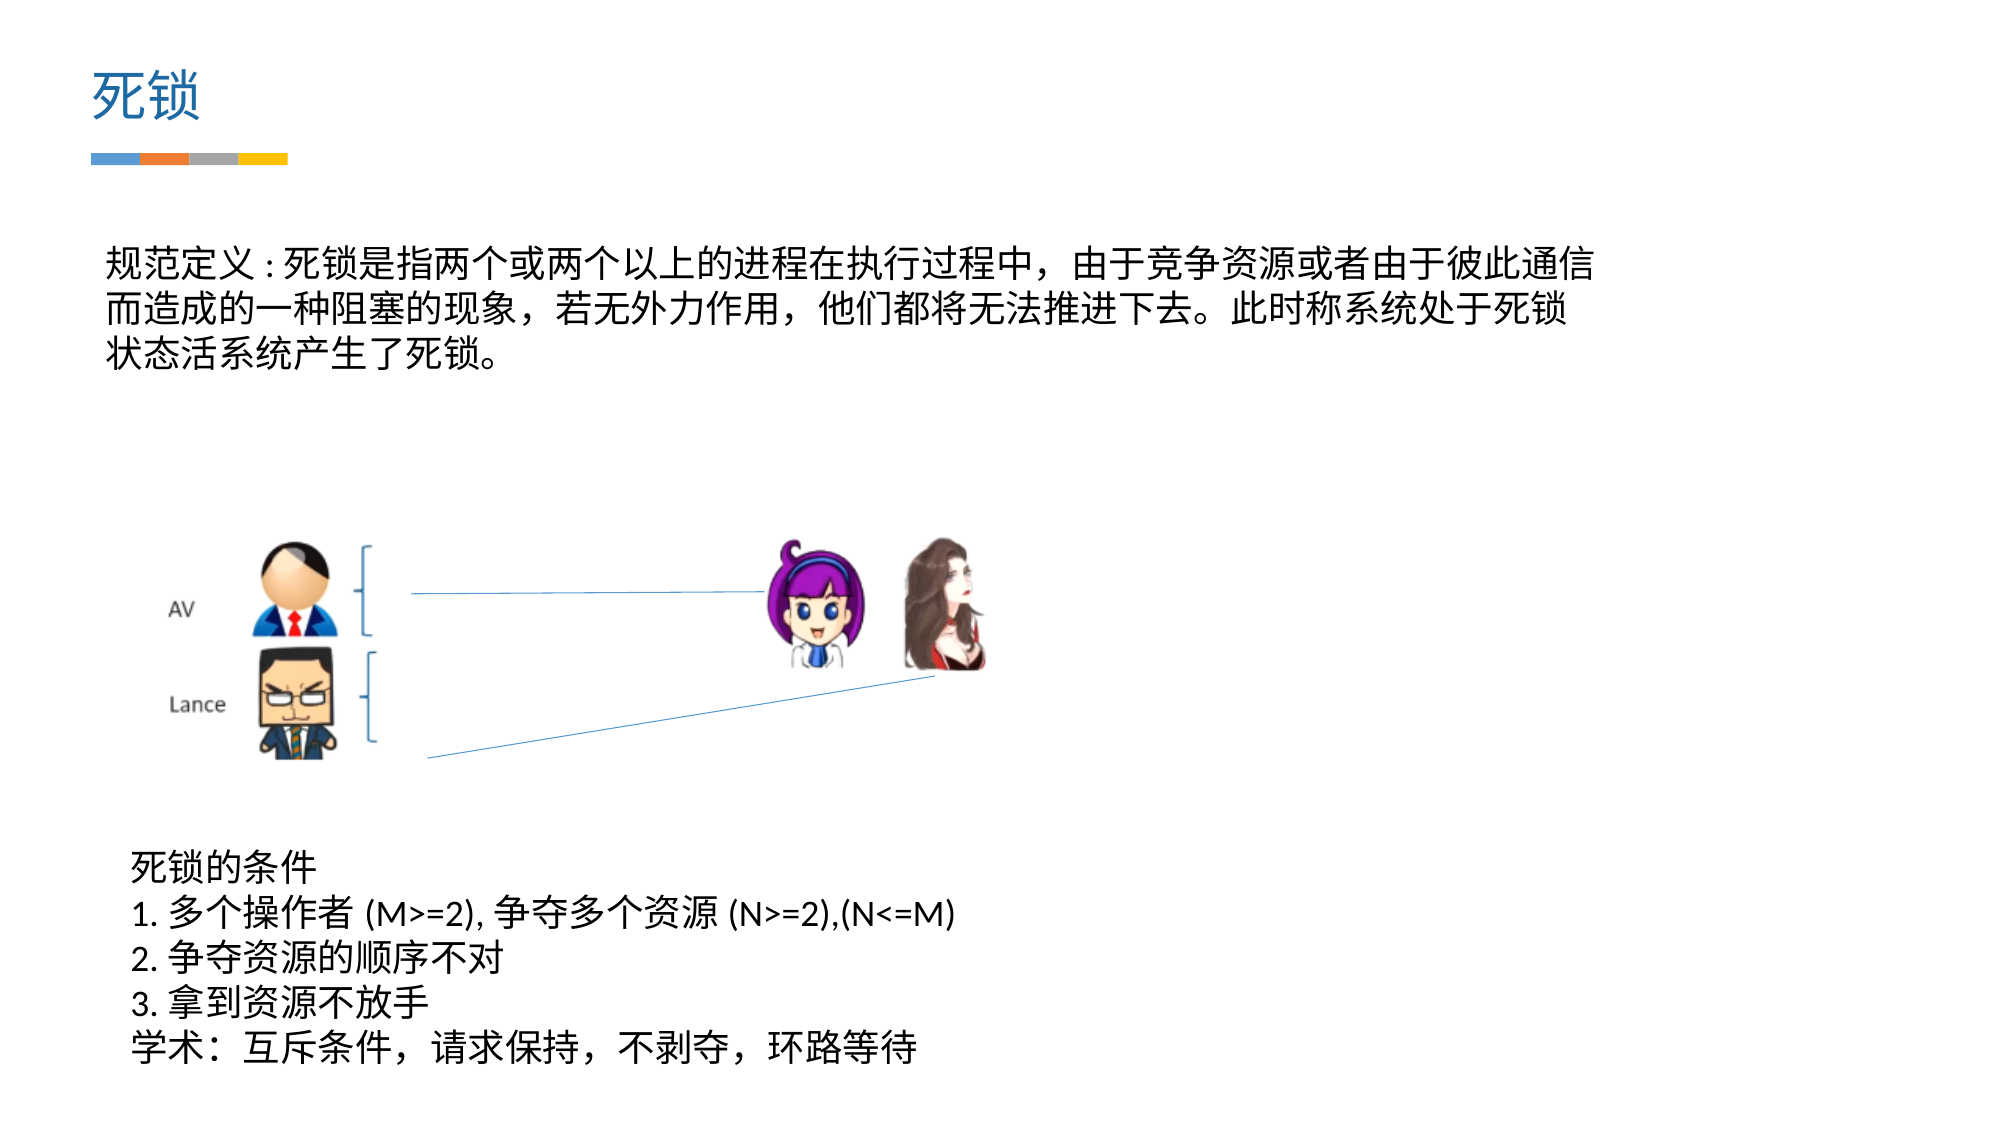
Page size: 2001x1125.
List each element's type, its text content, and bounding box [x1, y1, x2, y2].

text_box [90, 152, 288, 166]
picture [90, 514, 1084, 796]
text_box 规范定义:死锁是指两个或两个以上的进程在执行过程中，由于竞争资源或者由于彼此通信 而造成的一种阻塞的现象，若无外力作用，他们都将无法推进下去。此时称系统处于死锁 状态活系统产生了死锁。 [91, 232, 1854, 382]
text_box 死锁 [90, 60, 970, 128]
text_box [427, 675, 935, 759]
text_box 死锁的条件 1.多个操作者(M>=2),争夺多个资源(N>=2),(N<=M) 2.争夺资源的顺序不对 3.拿到资源不放手 学术：互斥条件，请求保持，不剥夺，环路等待 [115, 836, 1636, 1076]
